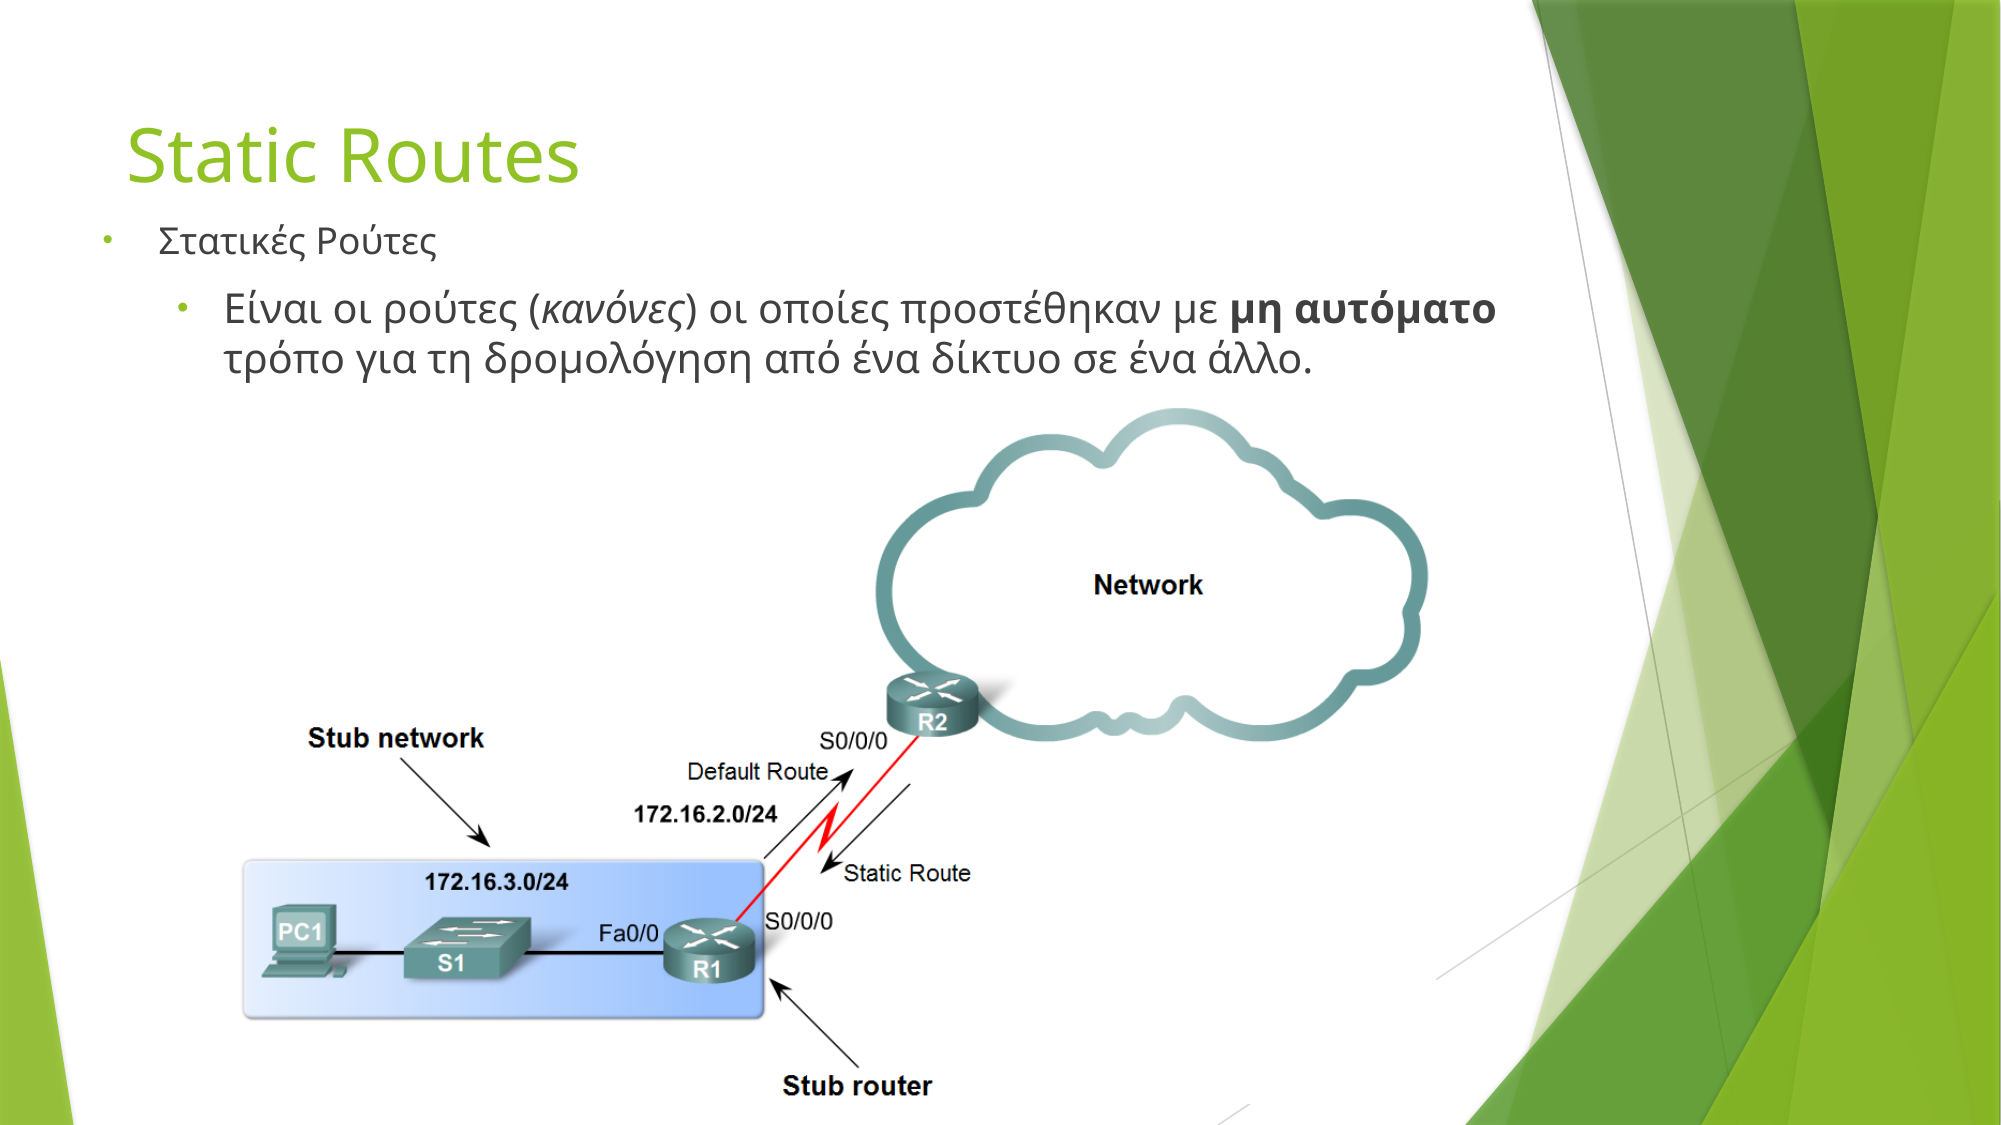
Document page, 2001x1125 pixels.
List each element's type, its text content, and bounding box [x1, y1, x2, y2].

title Static Routes [111, 99, 1522, 209]
list Στατικές Ρούτες Είναι οι ρούτες (κανόνες) οι οποίες προστέθηκαν με μη αυτόματο τρόπο για τη δρομολόγηση από ένα δίκτυο σε ένα άλλο. [87, 209, 1556, 390]
picture [208, 388, 1436, 1105]
